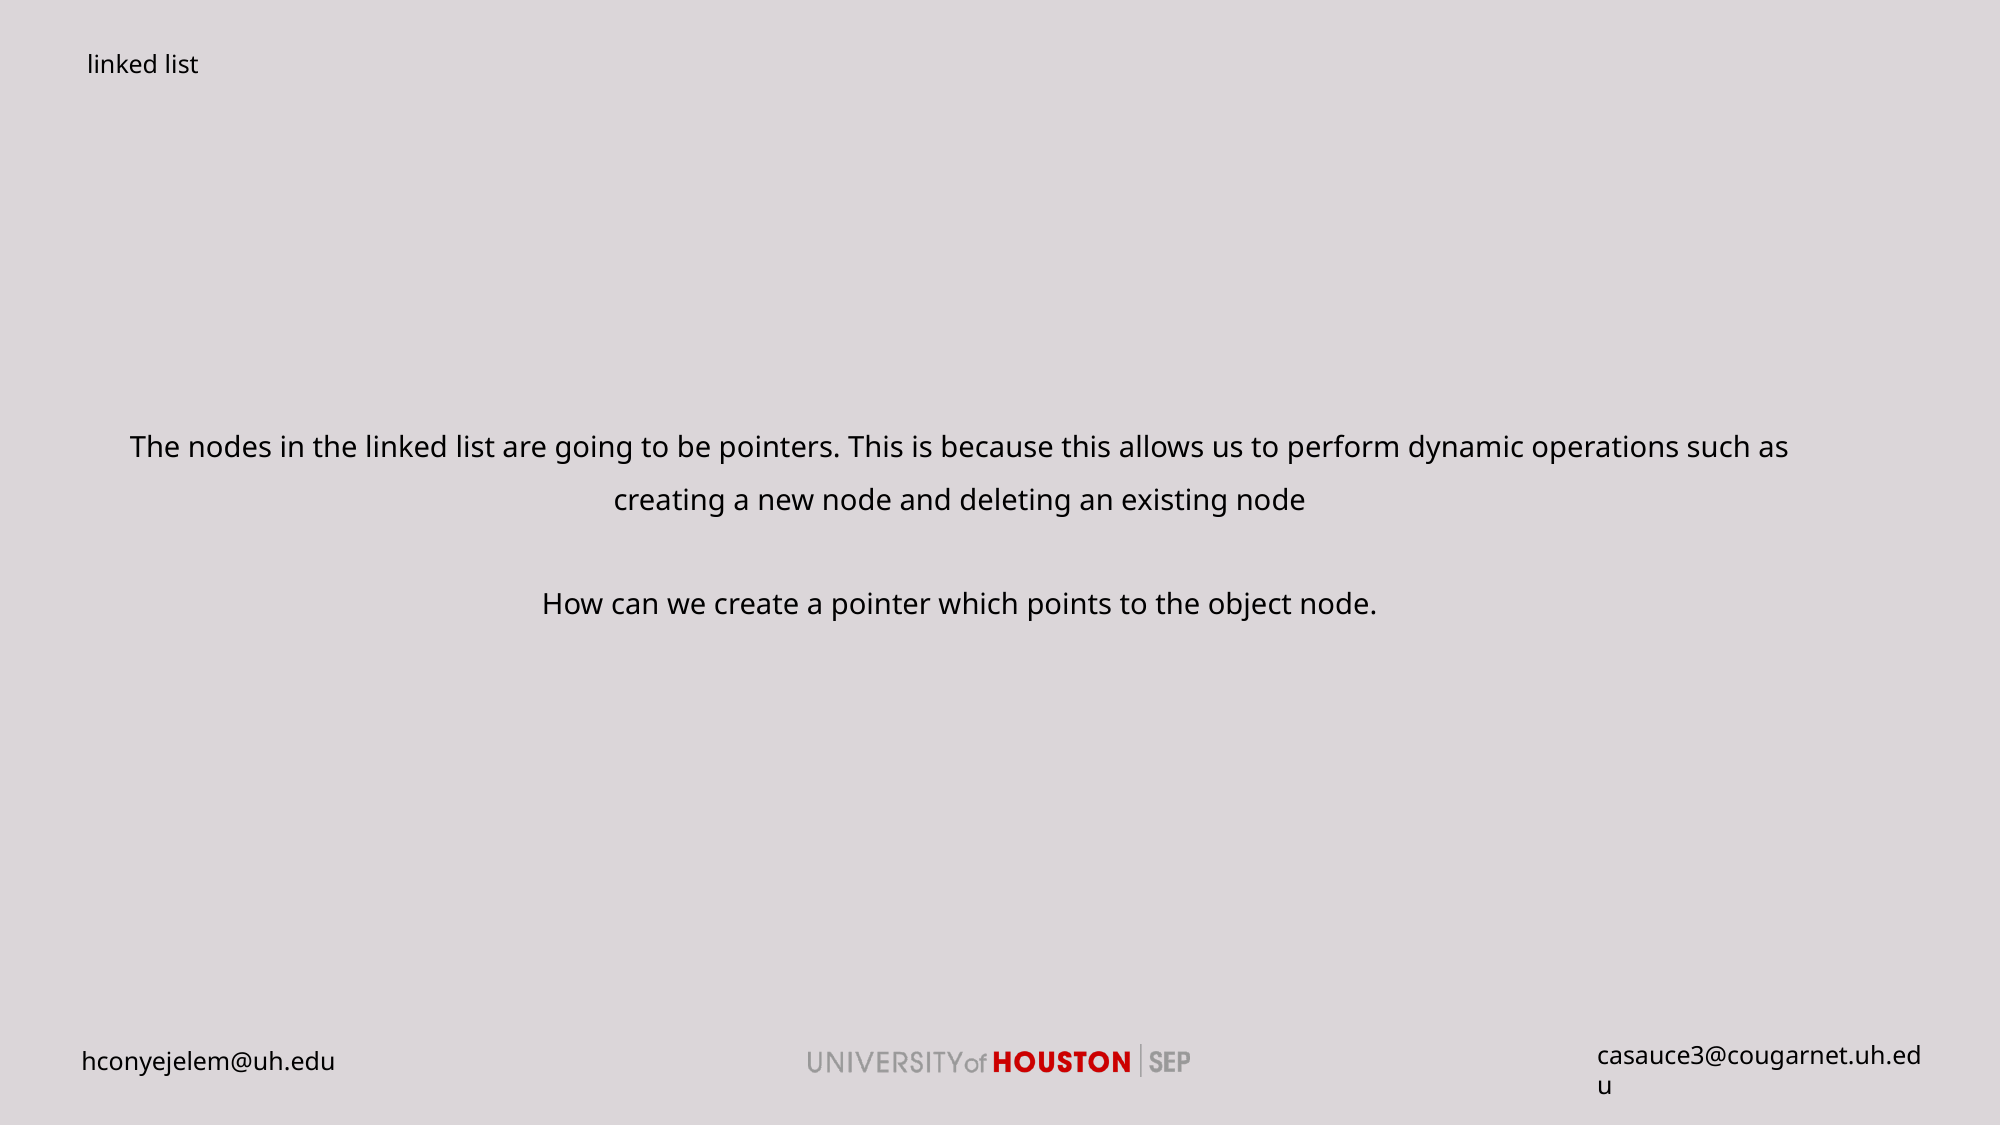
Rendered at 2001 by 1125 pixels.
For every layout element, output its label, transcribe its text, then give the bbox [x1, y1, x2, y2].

picture [808, 1044, 1190, 1077]
text_box linked list [72, 41, 313, 87]
text_box hconyejelem@uh.edu [66, 1037, 418, 1083]
text_box The nodes in the linked list are going to be pointers. This is because this allows us to perform dynamic operations such as creating a new node and deleting an existing node How can we create a pointer which points to the object node. [72, 403, 1848, 628]
text_box casauce3@cougarnet.uh.edu [1582, 1032, 1945, 1107]
